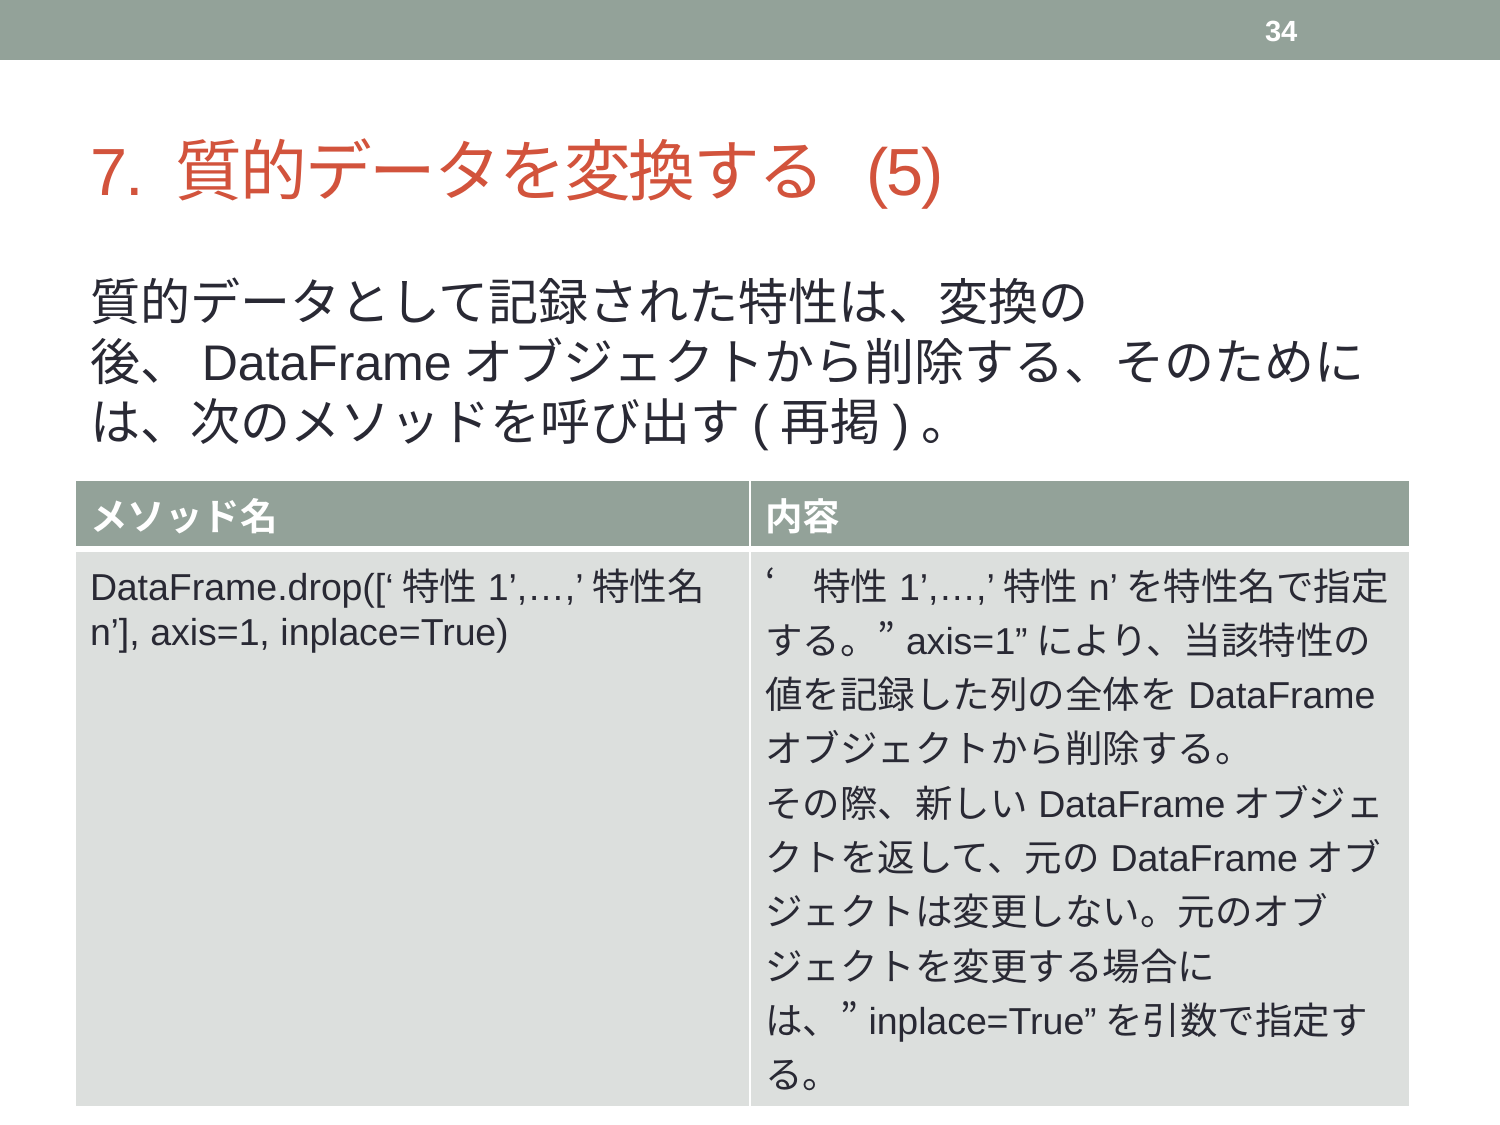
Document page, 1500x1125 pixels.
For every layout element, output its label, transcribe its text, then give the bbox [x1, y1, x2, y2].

list 質的データとして記録された特性は、変換の後、DataFrameオブジェクトから削除する、そのためには、次のメソッドを呼び出す(再掲)。 [75, 262, 1425, 1063]
slide_number 34 [1250, 3, 1425, 57]
table_header メソッド名 [76, 481, 749, 546]
title 7. 質的データを変換する (5) [75, 87, 1425, 250]
table_cell ‘特性1’,…,’特性n’を特性名で指定する。”axis=1”により、当該特性の値を記録した列の全体をDataFrameオブジェクトから削除する。 その際、新しいDataFrameオブジェクトを返して、元のDataFrameオブジェクトは変更しない。元のオブジェクトを変更する場合には、”inplace=True”を引数で指定する。 [751, 552, 1409, 1106]
table_header 内容 [751, 481, 1409, 546]
table_cell DataFrame.drop([‘特性1’,…,’特性名n’], axis=1, inplace=True) [76, 552, 749, 1106]
